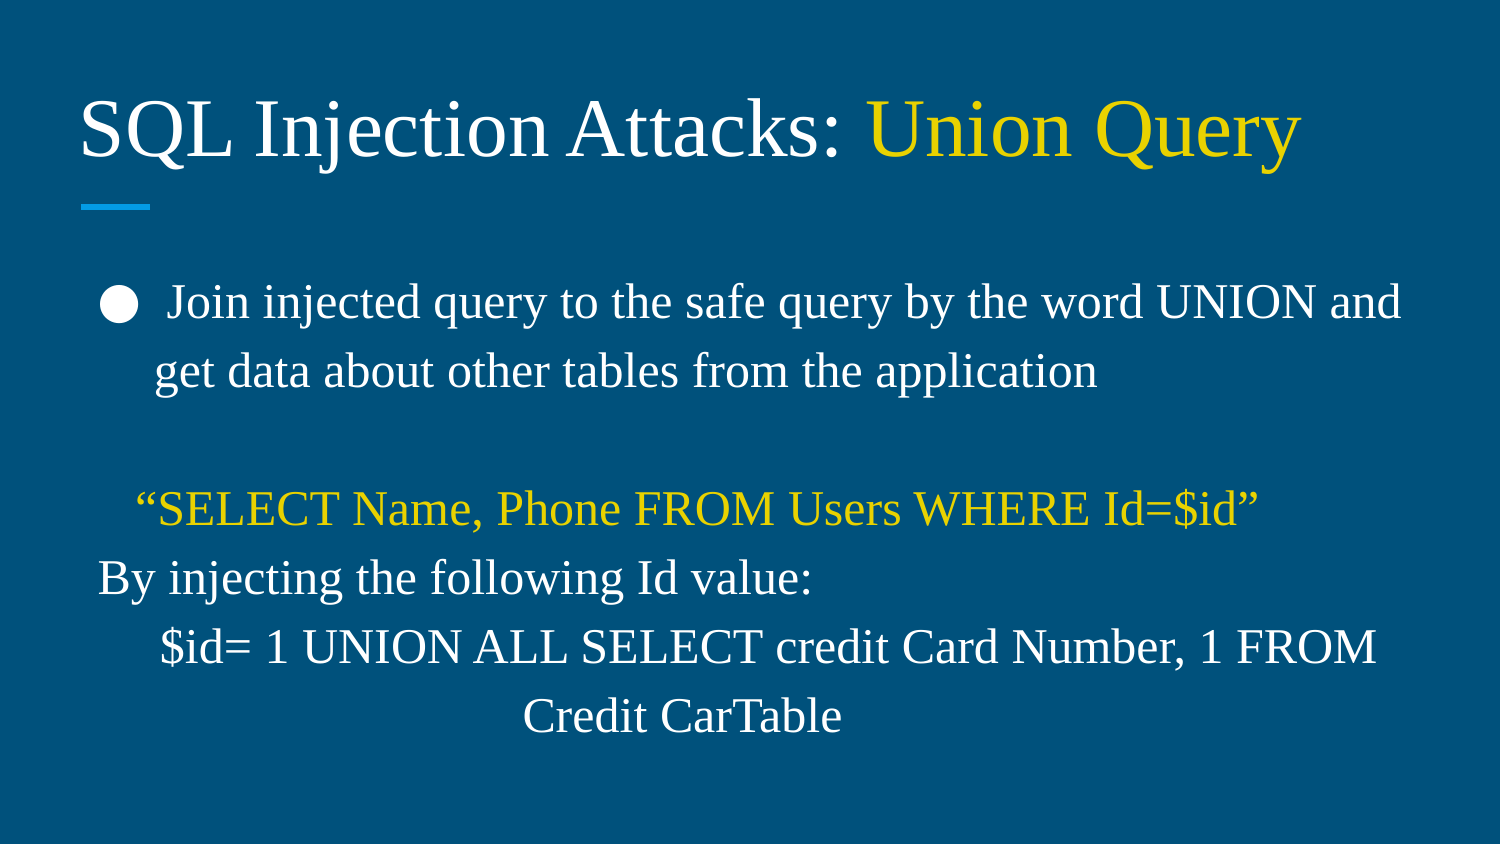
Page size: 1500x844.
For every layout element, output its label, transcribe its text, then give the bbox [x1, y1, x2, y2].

list Join injected query to the safe query by the word UNION and get data about other tables from the application “SELECT Name, Phone FROM Users WHERE Id=$id” By injecting the following Id value: $id= 1 UNION ALL SELECT credit Card Number, 1 FROM Credit CarTable [63, 244, 1463, 780]
title SQL Injection Attacks: Union Query [63, 75, 1478, 188]
